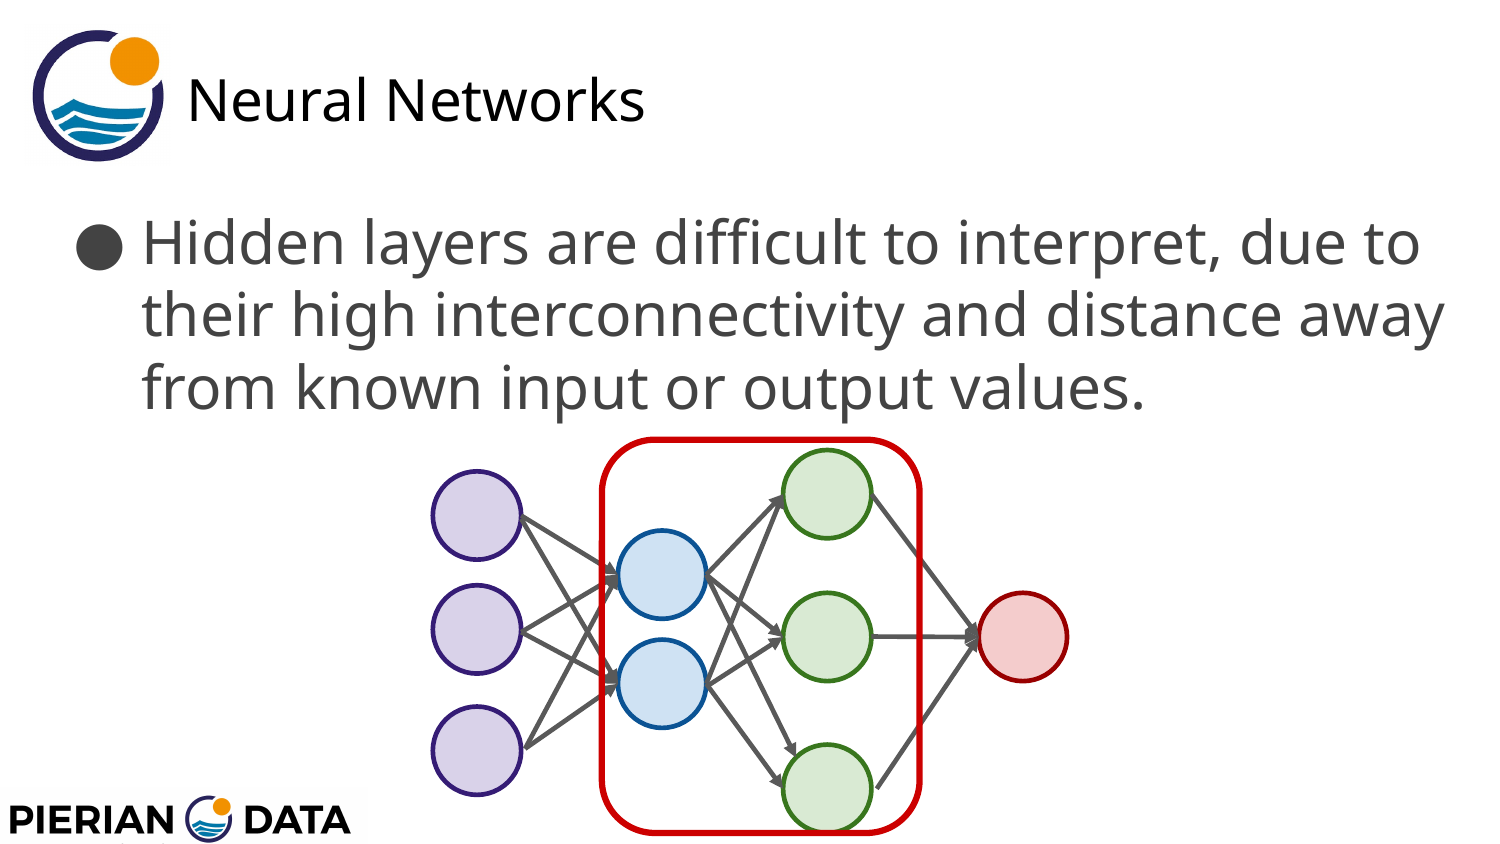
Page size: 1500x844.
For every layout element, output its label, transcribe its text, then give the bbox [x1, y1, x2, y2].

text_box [706, 693, 784, 789]
list Hidden layers are difficult to interpret, due to their high interconnectivity and distance away from known input or output values. [51, 189, 1476, 750]
text_box [432, 706, 521, 795]
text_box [787, 574, 797, 758]
text_box [601, 439, 920, 833]
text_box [871, 493, 979, 635]
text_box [524, 683, 619, 749]
text_box [984, 592, 1068, 682]
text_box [706, 636, 784, 687]
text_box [706, 493, 784, 636]
title Neural Networks [176, 48, 1449, 143]
text_box [432, 471, 521, 560]
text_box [524, 574, 619, 683]
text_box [876, 636, 979, 789]
text_box [432, 585, 514, 674]
picture [24, 24, 172, 167]
picture [0, 787, 368, 844]
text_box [520, 518, 619, 574]
